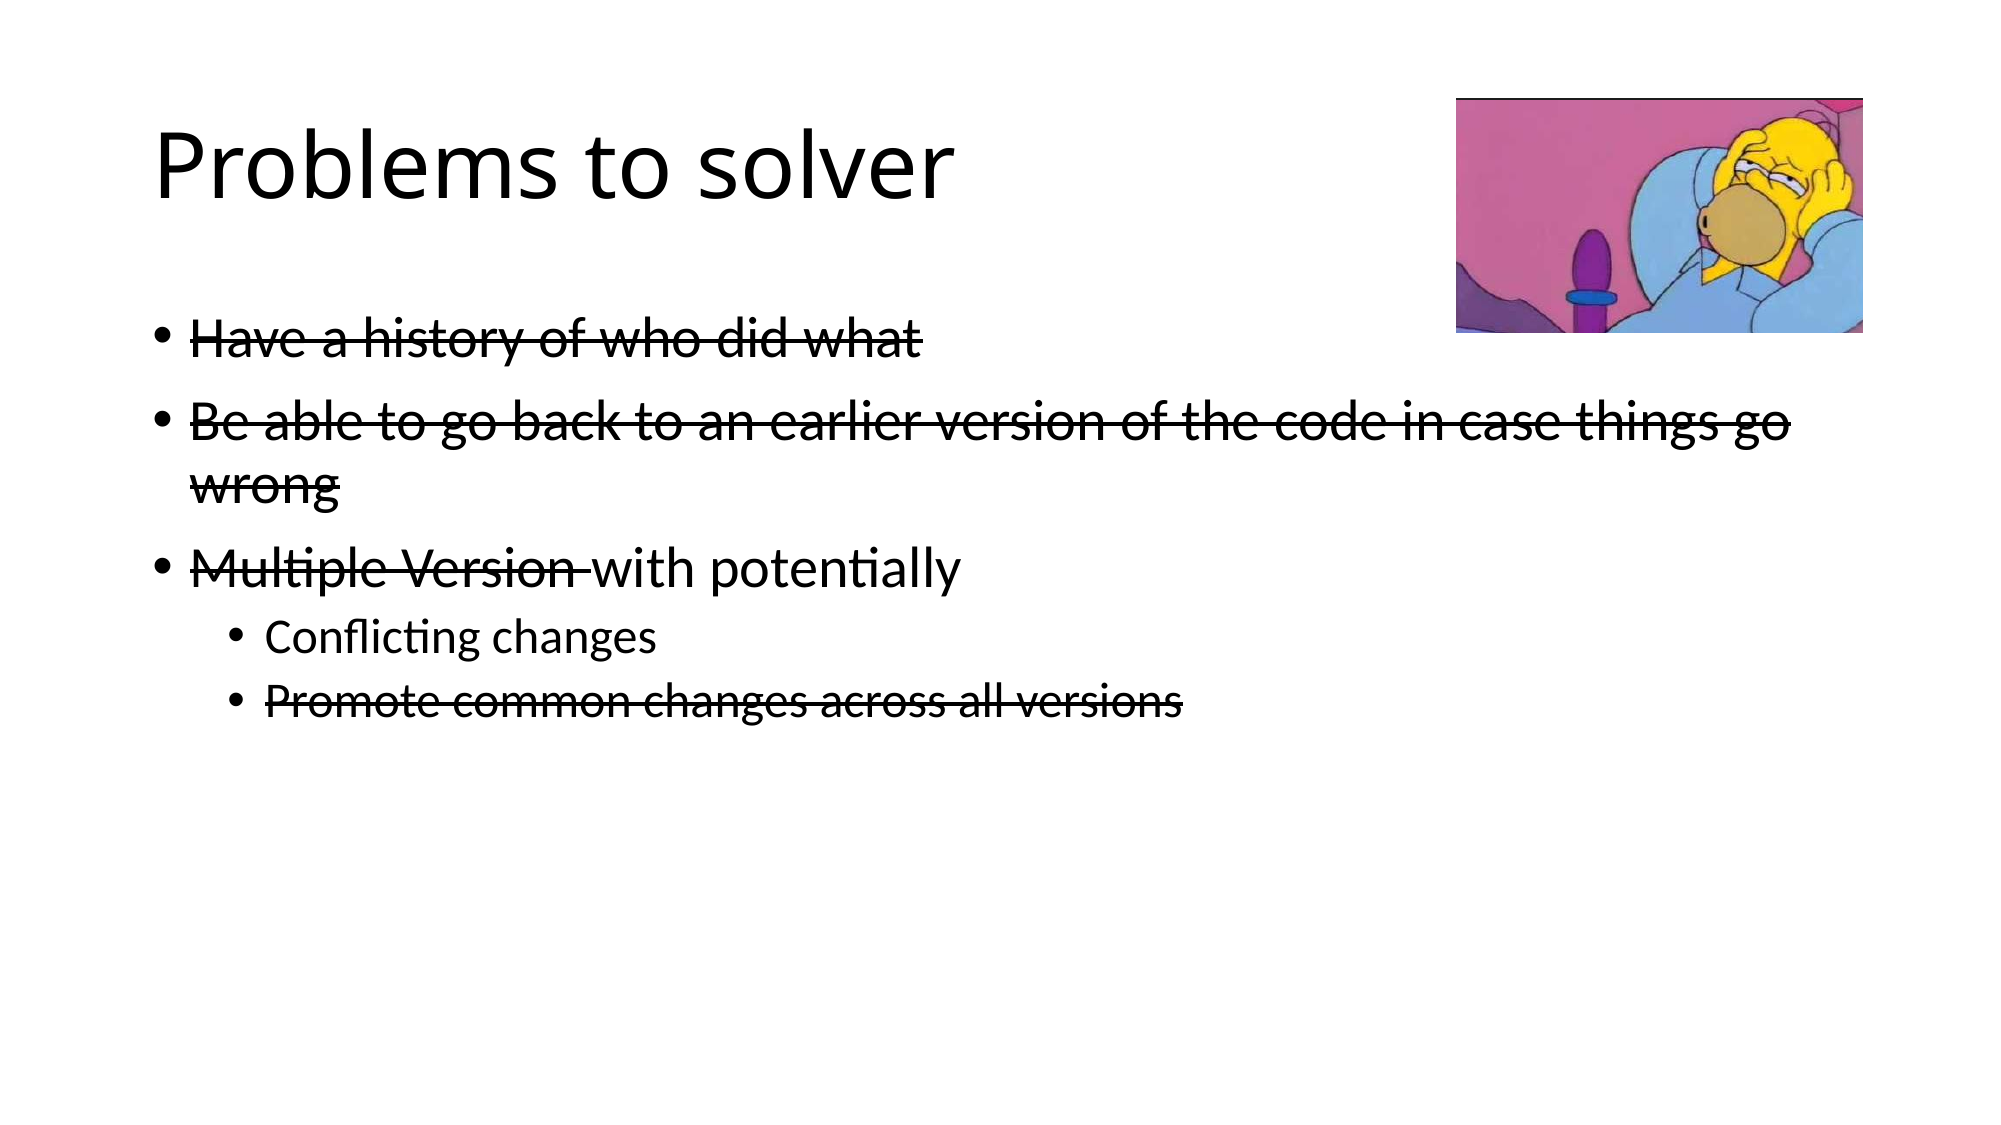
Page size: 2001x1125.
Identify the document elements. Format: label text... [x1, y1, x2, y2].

title Problems to solver [137, 59, 1863, 278]
list Have a history of who did what Be able to go back to an earlier version of the code in case things go wrong Multiple Version with potentially Conflicting changes Promote common changes across all versions [137, 299, 1863, 1014]
picture [1456, 98, 1863, 333]
